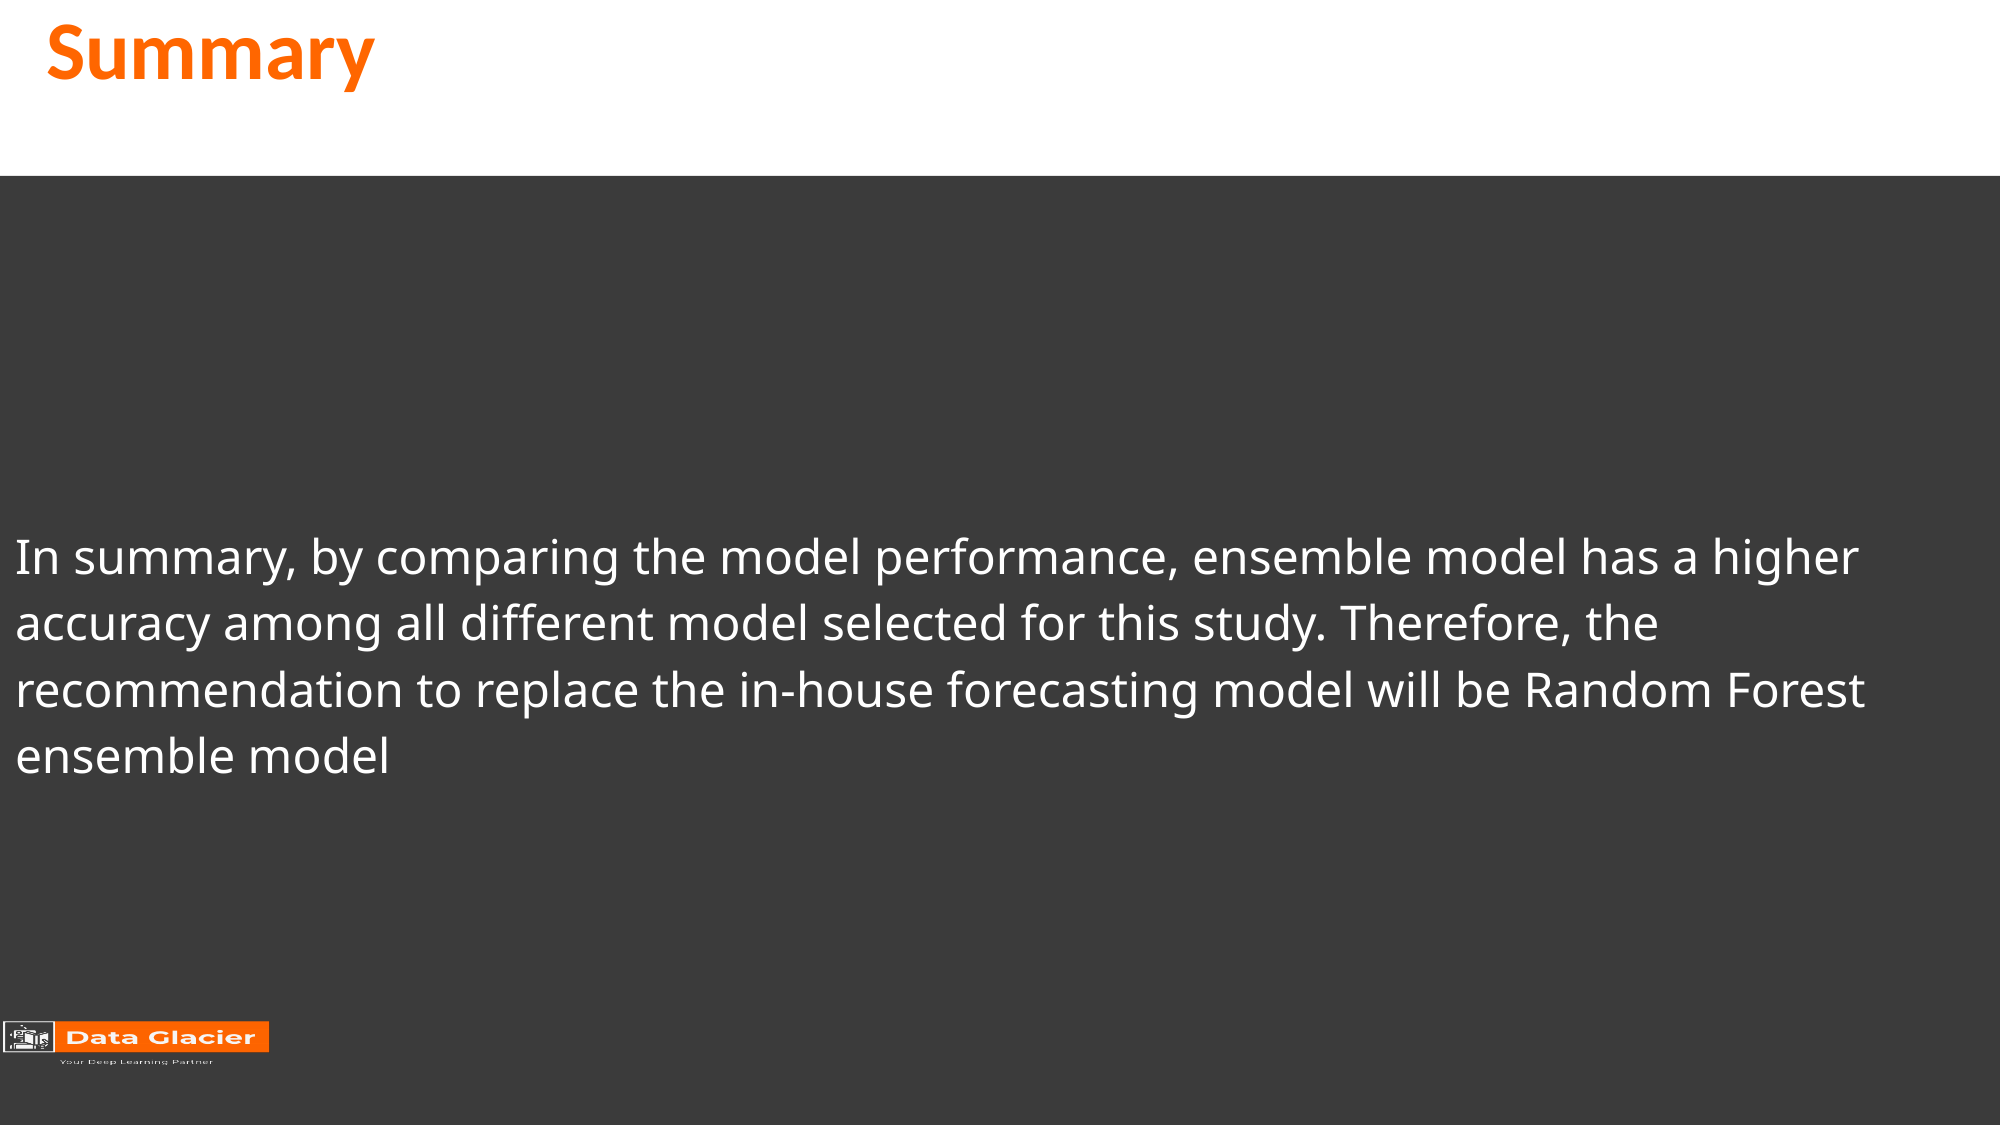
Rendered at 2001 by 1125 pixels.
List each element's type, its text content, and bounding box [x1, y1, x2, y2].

title In summary, by comparing the model performance, ensemble model has a higher accuracy among all different model selected for this study. Therefore, the recommendation to replace the in-house forecasting model will be Random Forest ensemble model [0, 175, 2000, 1125]
subtitle Summary [31, 0, 1091, 152]
picture [0, 961, 272, 1125]
